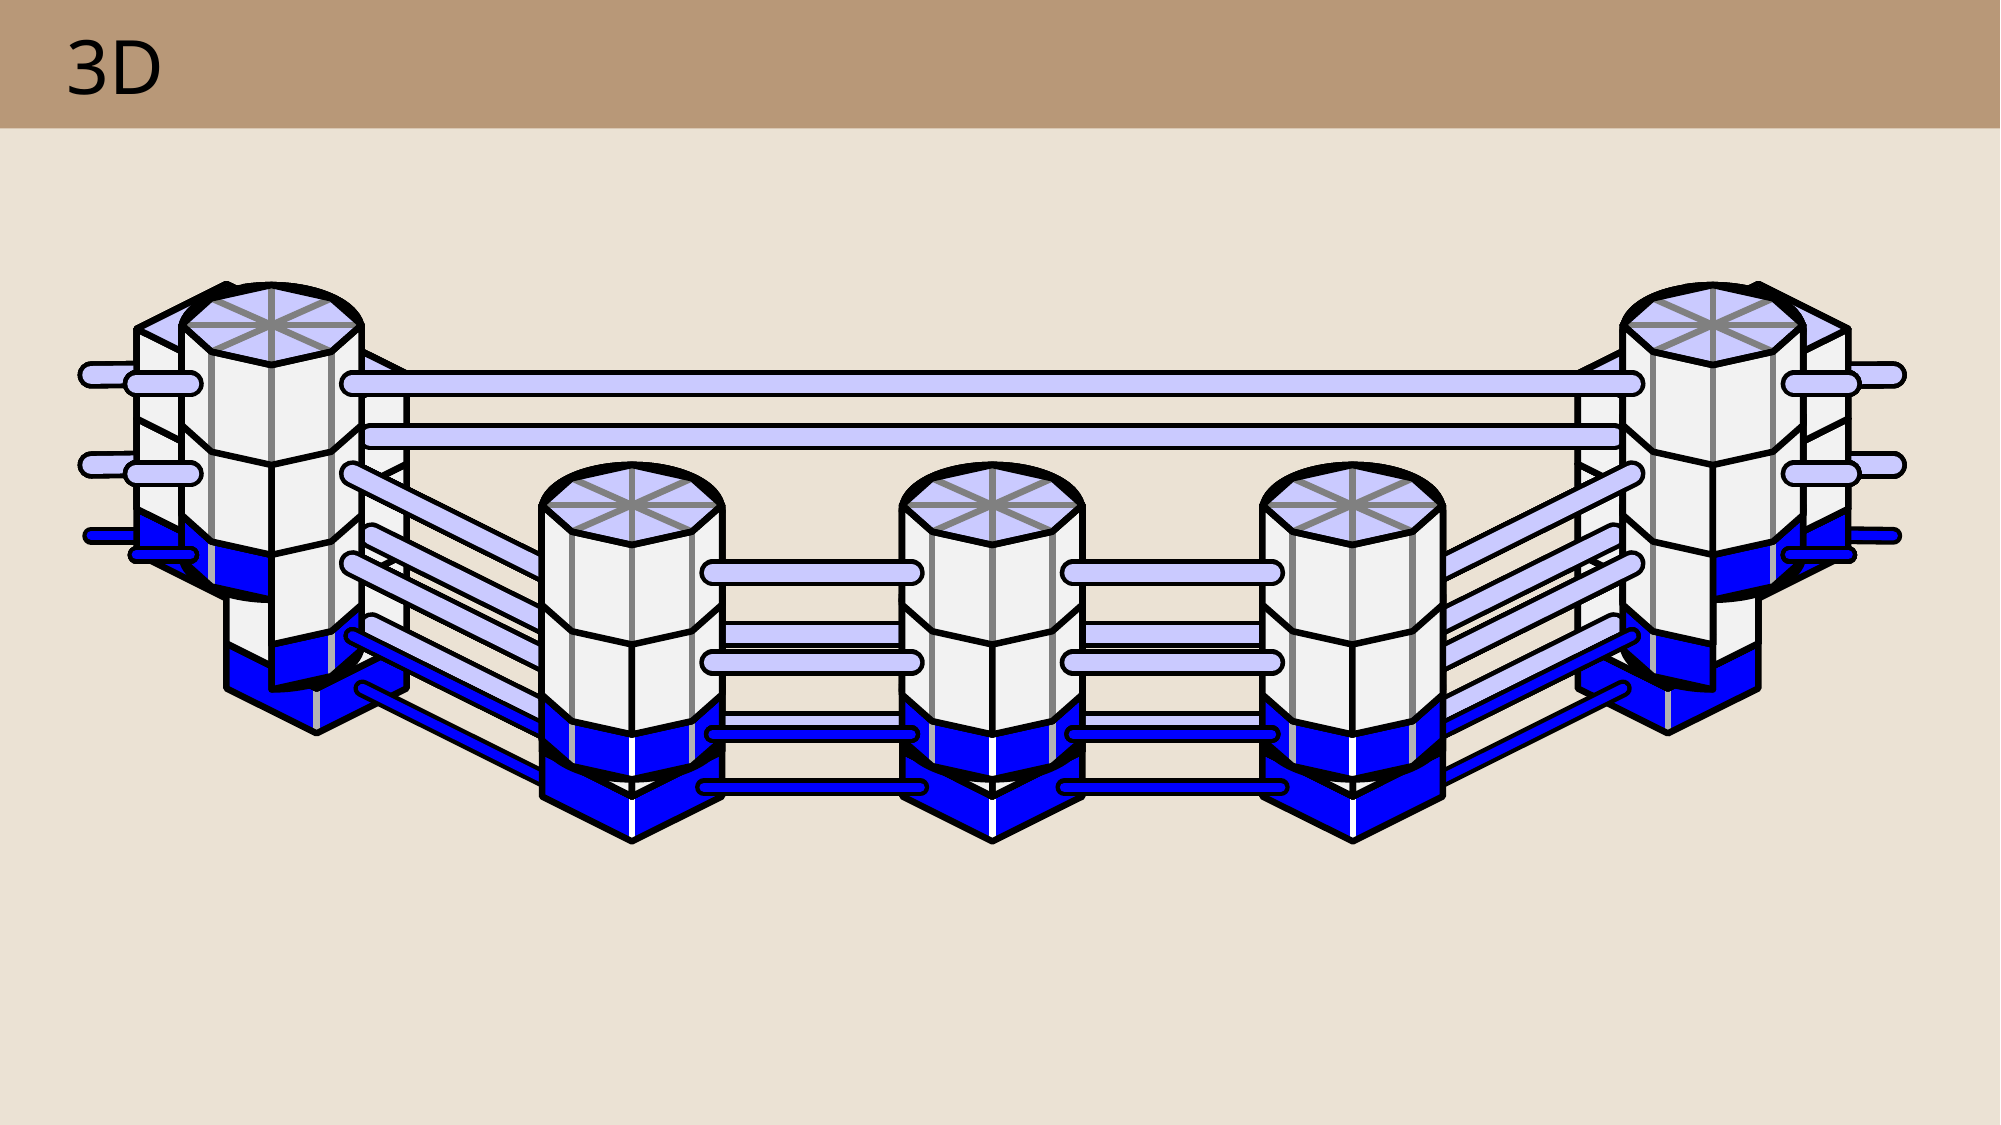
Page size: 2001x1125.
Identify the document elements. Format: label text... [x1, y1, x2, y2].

title 3D [0, 0, 2000, 129]
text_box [0, 239, 2000, 886]
